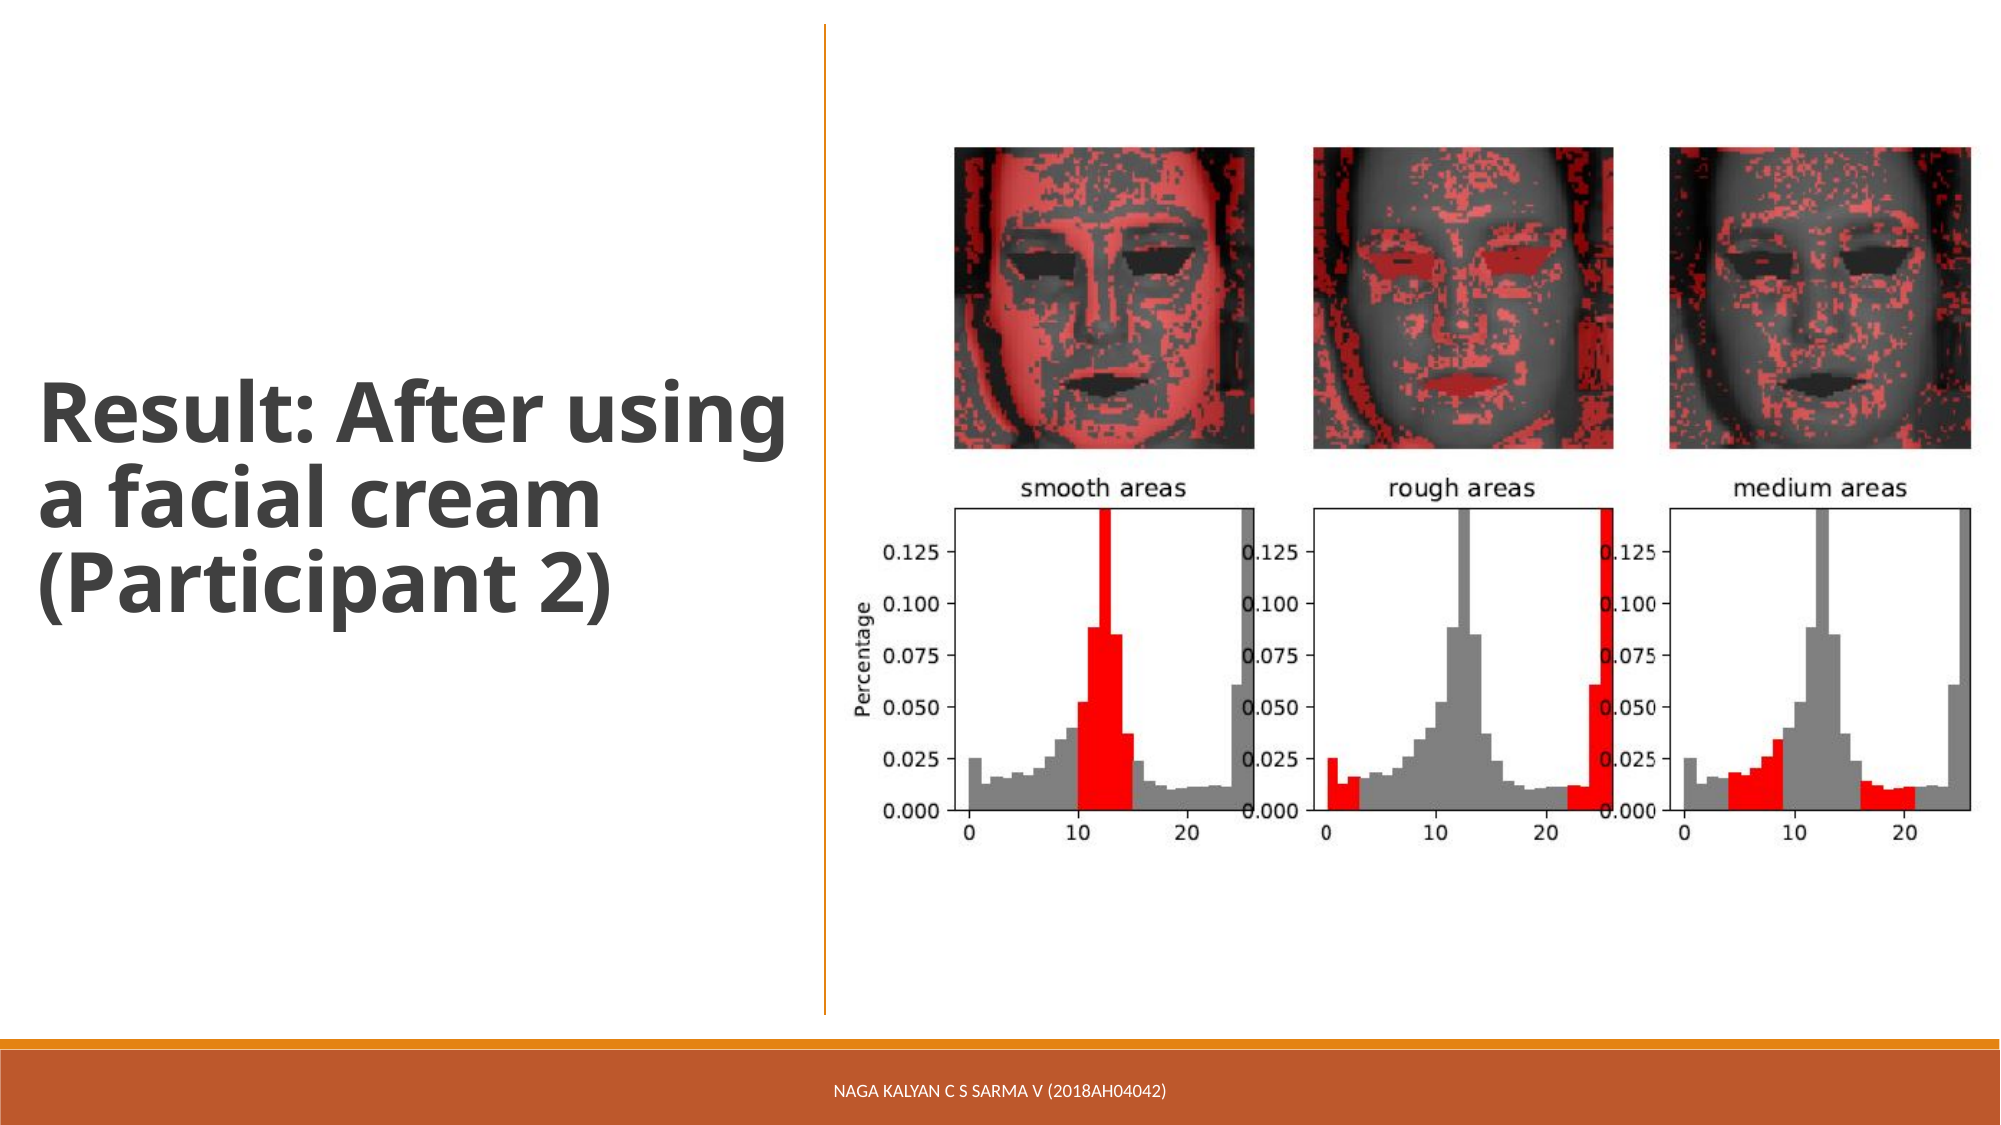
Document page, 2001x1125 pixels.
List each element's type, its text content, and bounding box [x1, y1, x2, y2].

footer NAGA KALYAN C S SARMA V (2018AH04042) [604, 1059, 1396, 1120]
picture [843, 123, 2000, 854]
title Result: After using a facial cream (Participant 2) [22, 339, 821, 637]
